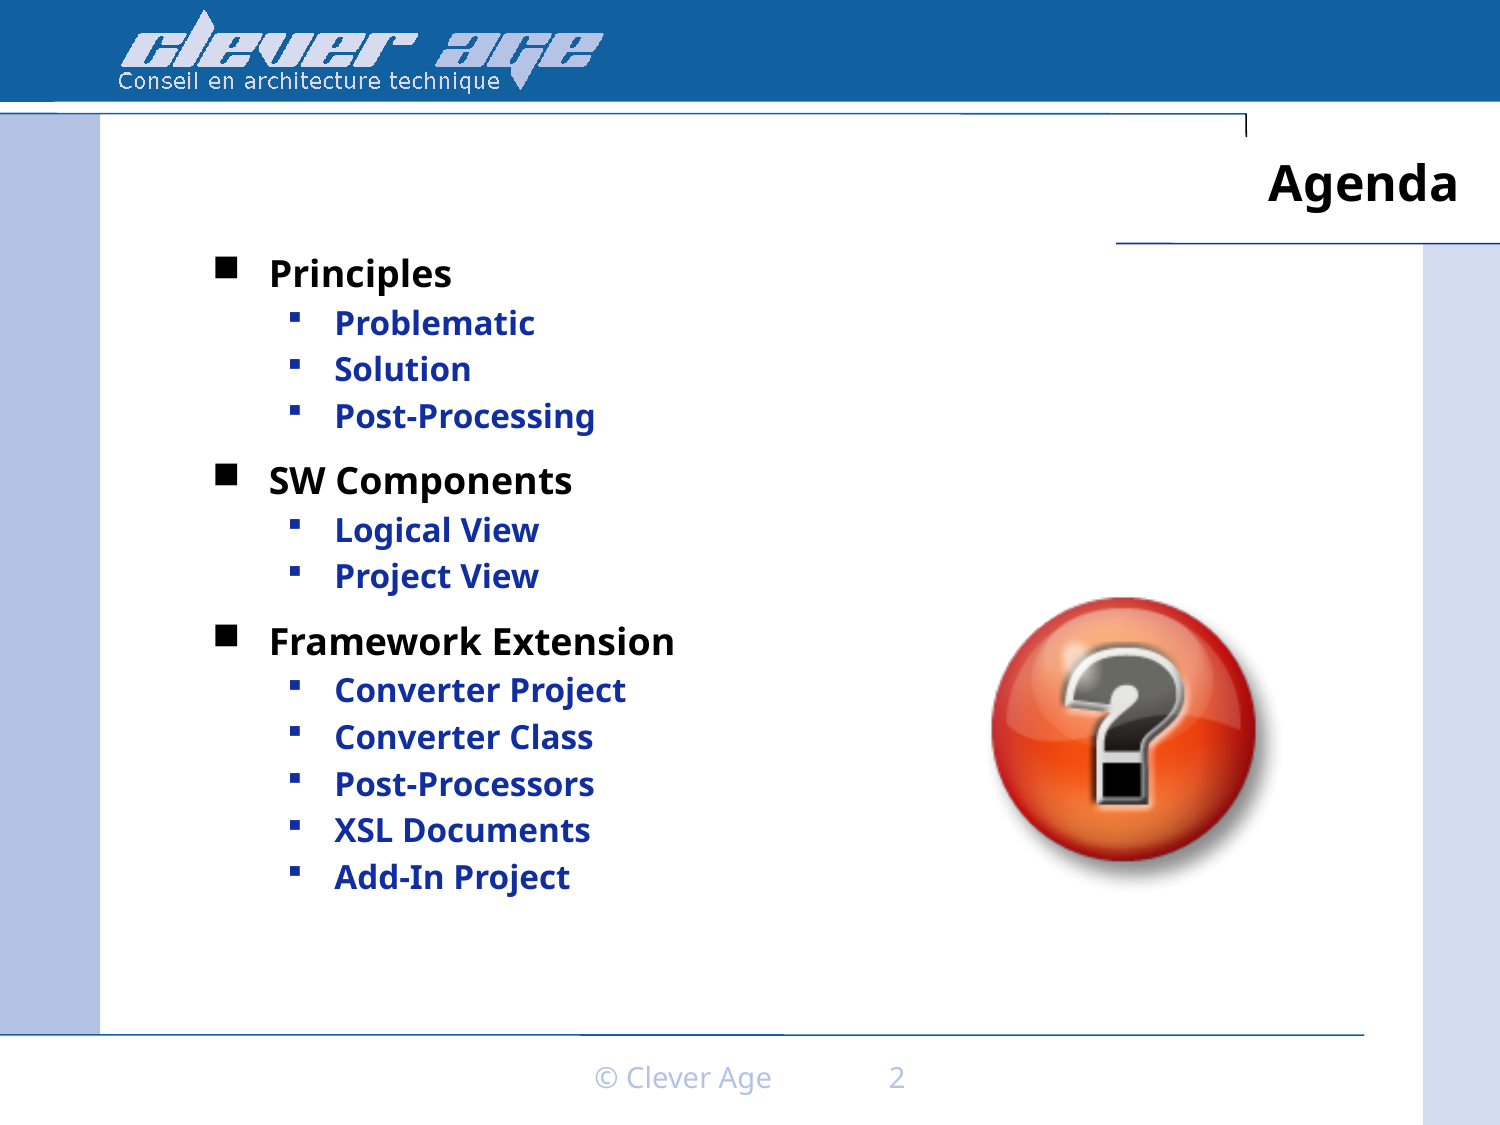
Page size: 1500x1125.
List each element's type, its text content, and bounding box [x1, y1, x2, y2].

picture [96, 0, 620, 110]
title Agenda [424, 124, 1463, 238]
picture [982, 591, 1283, 893]
list Principles Problematic Solution Post-Processing SW Components Logical View Project View Framework Extension Converter Project Converter Class Post-Processors XSL Documents Add-In Project [212, 249, 1318, 1006]
